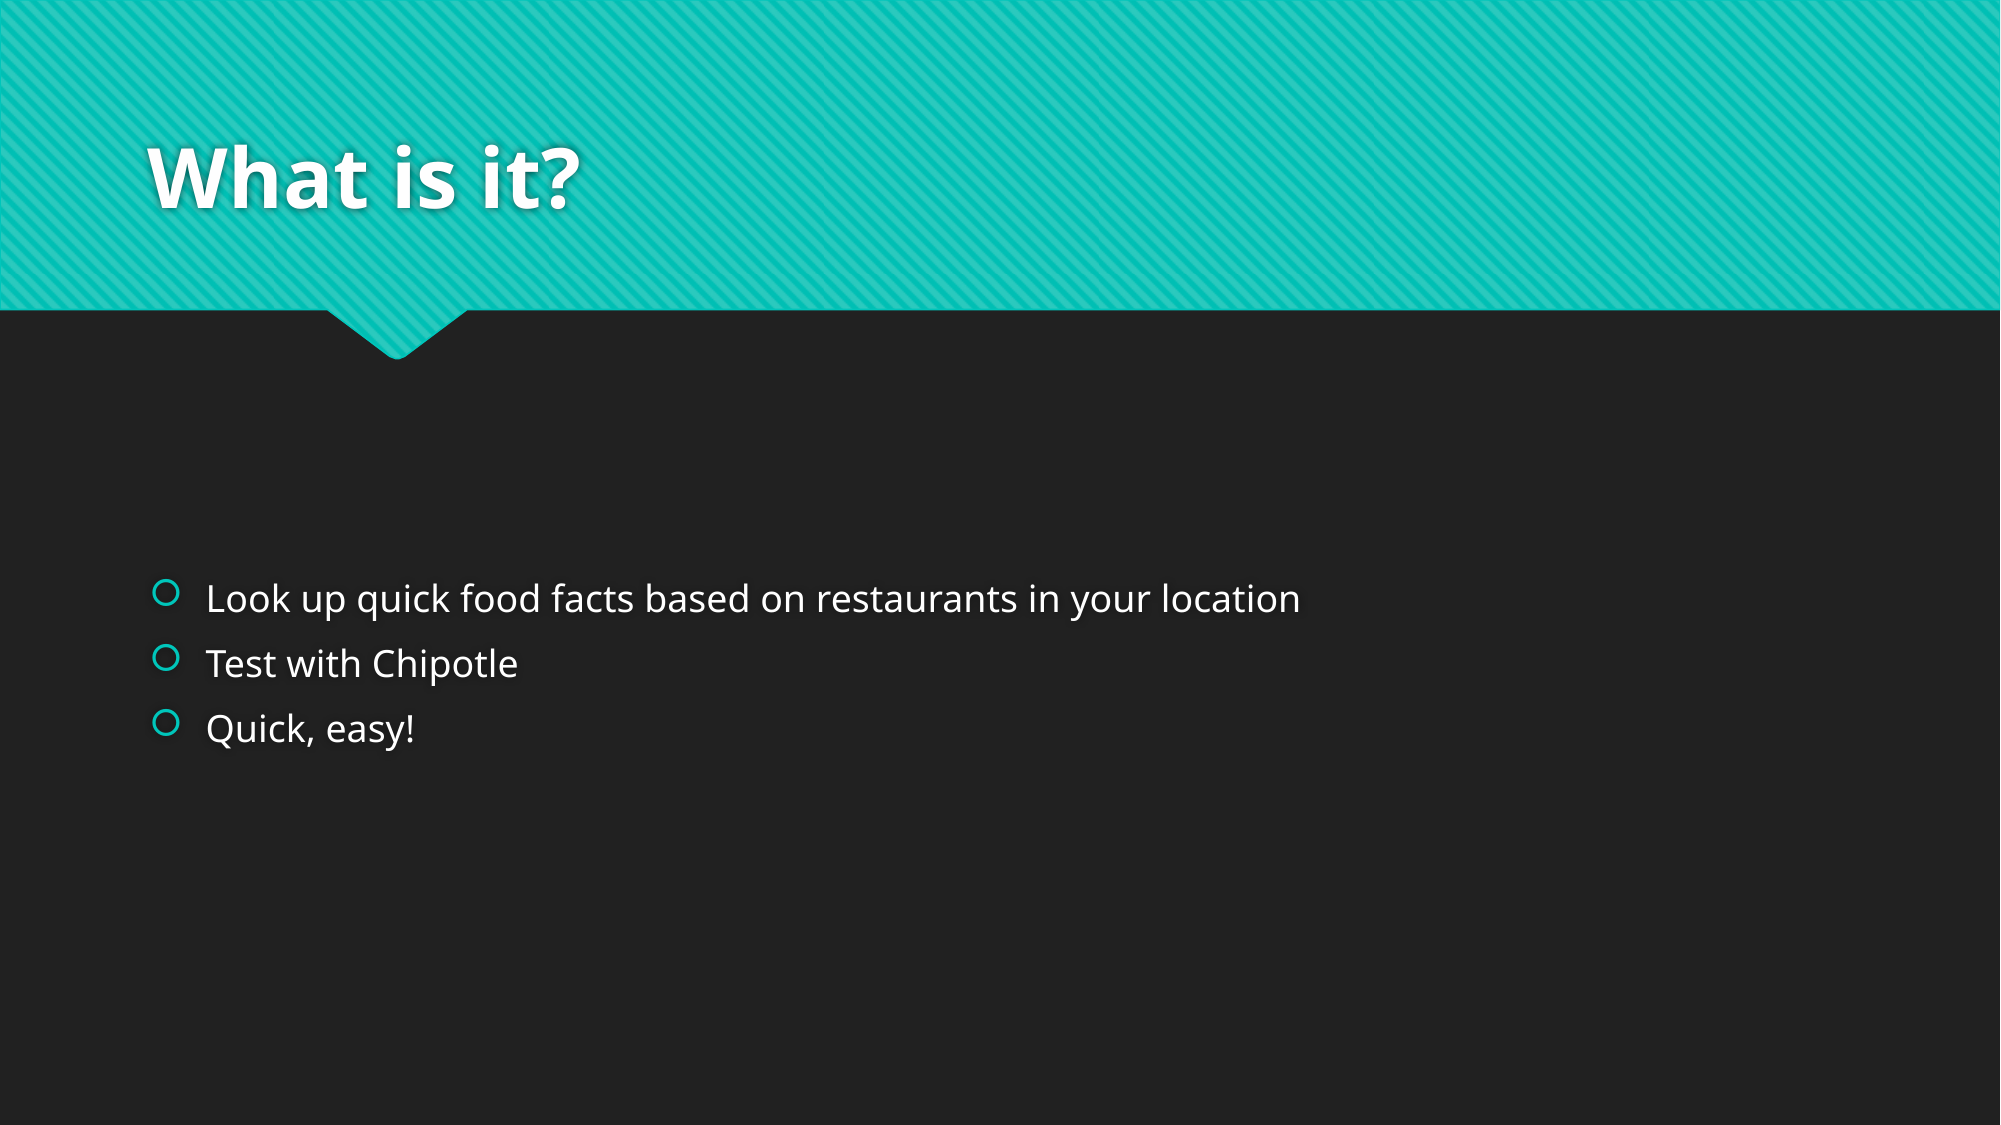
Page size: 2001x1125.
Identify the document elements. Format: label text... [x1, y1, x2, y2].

title What is it? [132, 73, 1868, 233]
list Look up quick food facts based on restaurants in your location Test with Chipotle Quick, easy! [134, 364, 1866, 962]
